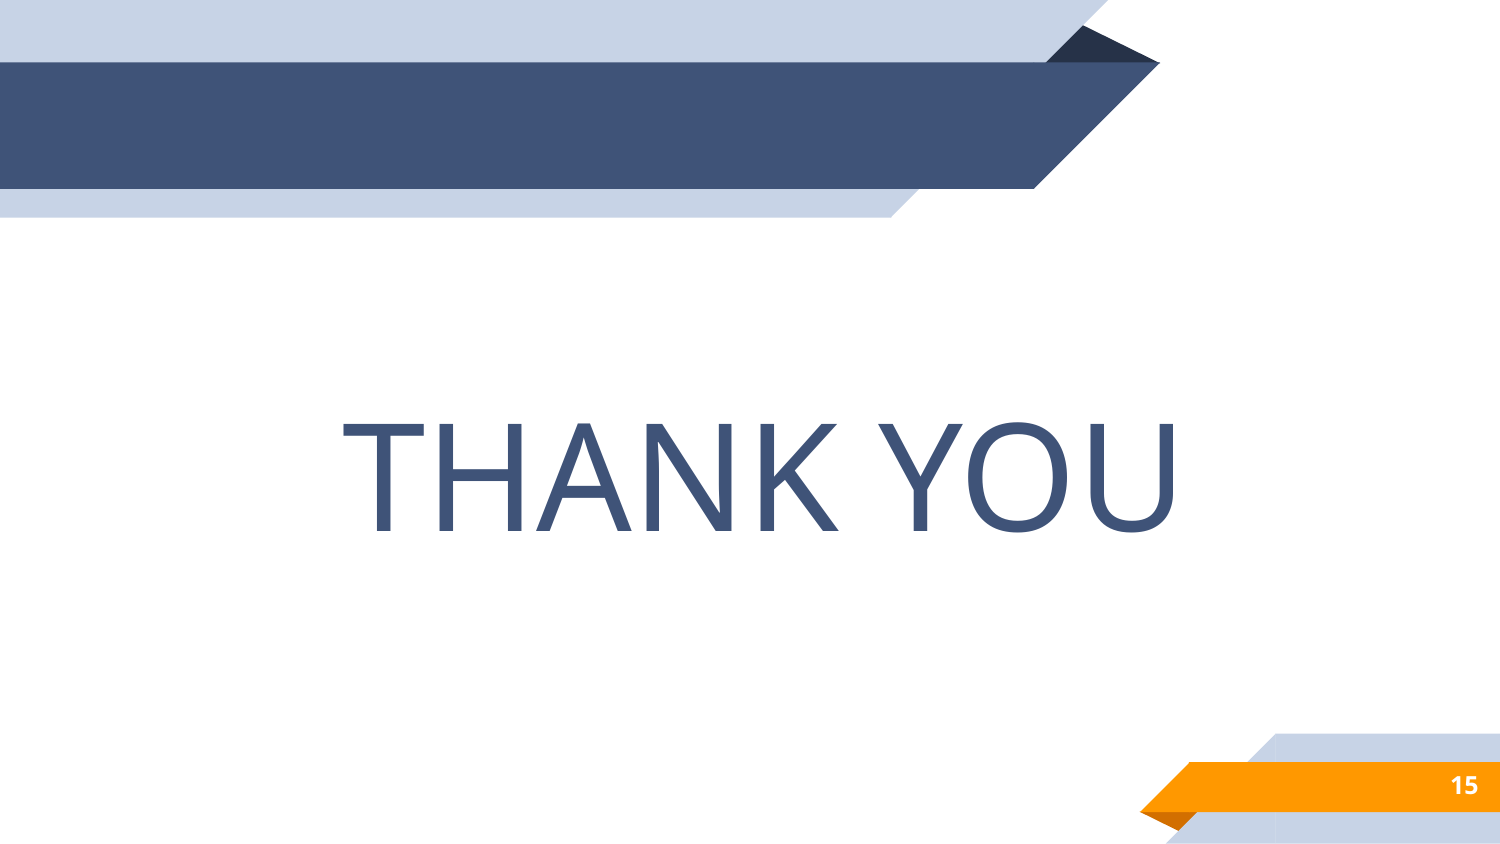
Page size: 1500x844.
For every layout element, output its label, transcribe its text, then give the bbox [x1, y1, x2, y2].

slide_number 15 [1249, 760, 1494, 813]
text_box THANK YOU [327, 373, 1203, 569]
